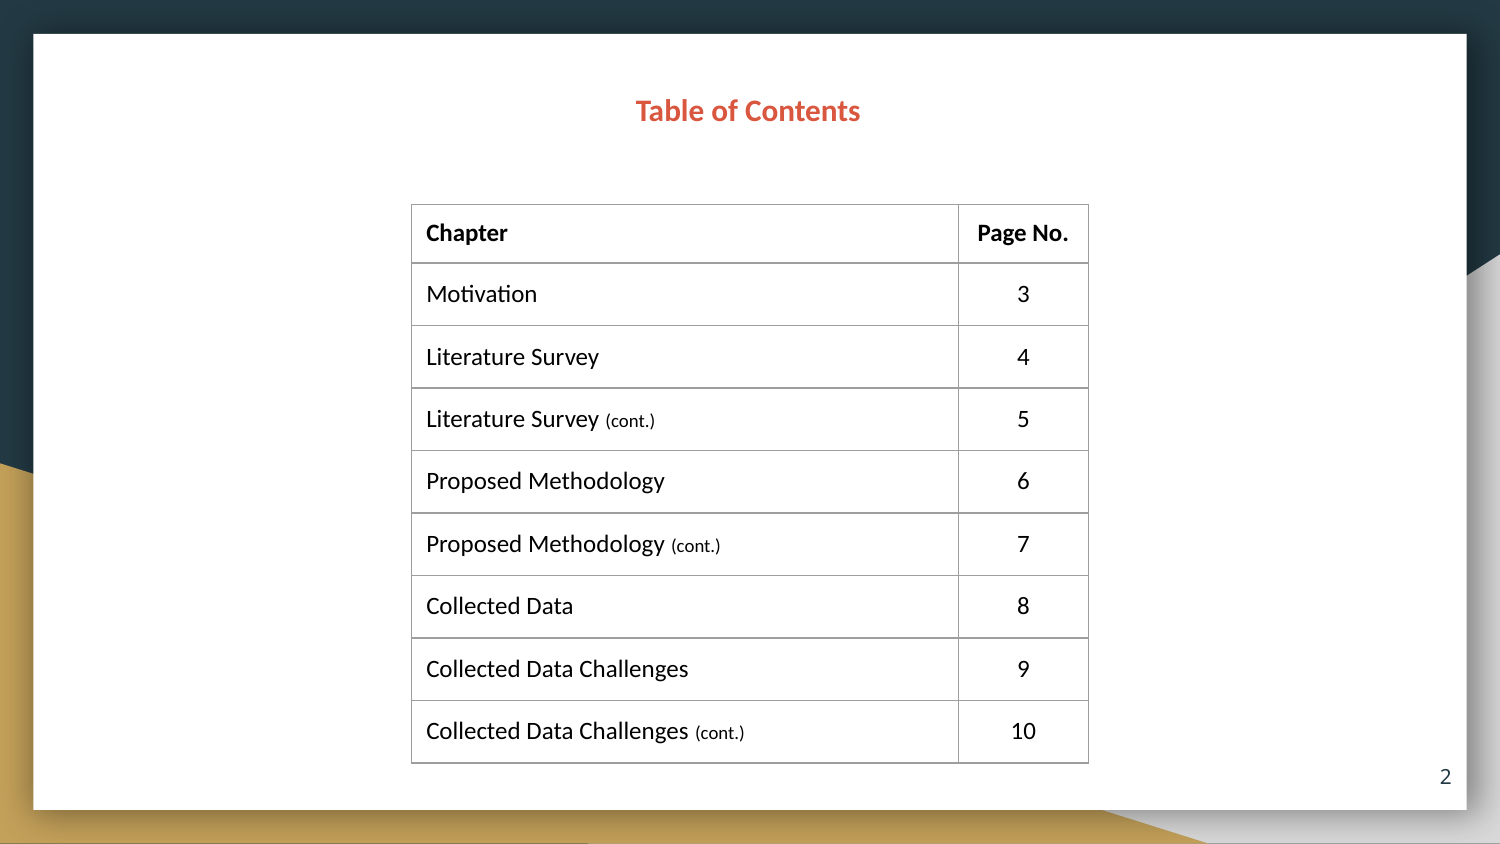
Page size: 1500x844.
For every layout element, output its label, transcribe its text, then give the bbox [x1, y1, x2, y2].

text_box Table of Contents [620, 74, 880, 143]
table_cell Motivation [412, 264, 958, 325]
table_cell Collected Data Challenges (cont.) [412, 701, 958, 762]
table_cell Collected Data [412, 576, 958, 637]
table_cell 9 [959, 639, 1088, 700]
slide_number ‹#› [1376, 745, 1467, 810]
table_cell Literature Survey [412, 326, 958, 387]
table_cell 3 [959, 264, 1088, 325]
table_cell Proposed Methodology [412, 451, 958, 512]
table_cell 6 [959, 451, 1088, 512]
table_cell 7 [959, 514, 1088, 575]
text_box [73, 154, 1368, 213]
table_header Chapter [412, 205, 958, 262]
table_cell 4 [959, 326, 1088, 387]
table_cell Collected Data Challenges [412, 639, 958, 700]
table_cell Proposed Methodology (cont.) [412, 514, 958, 575]
table_cell 5 [959, 389, 1088, 450]
table_cell 8 [959, 576, 1088, 637]
table_cell Literature Survey (cont.) [412, 389, 958, 450]
table_header Page No. [959, 205, 1088, 262]
table_cell 10 [959, 701, 1088, 762]
